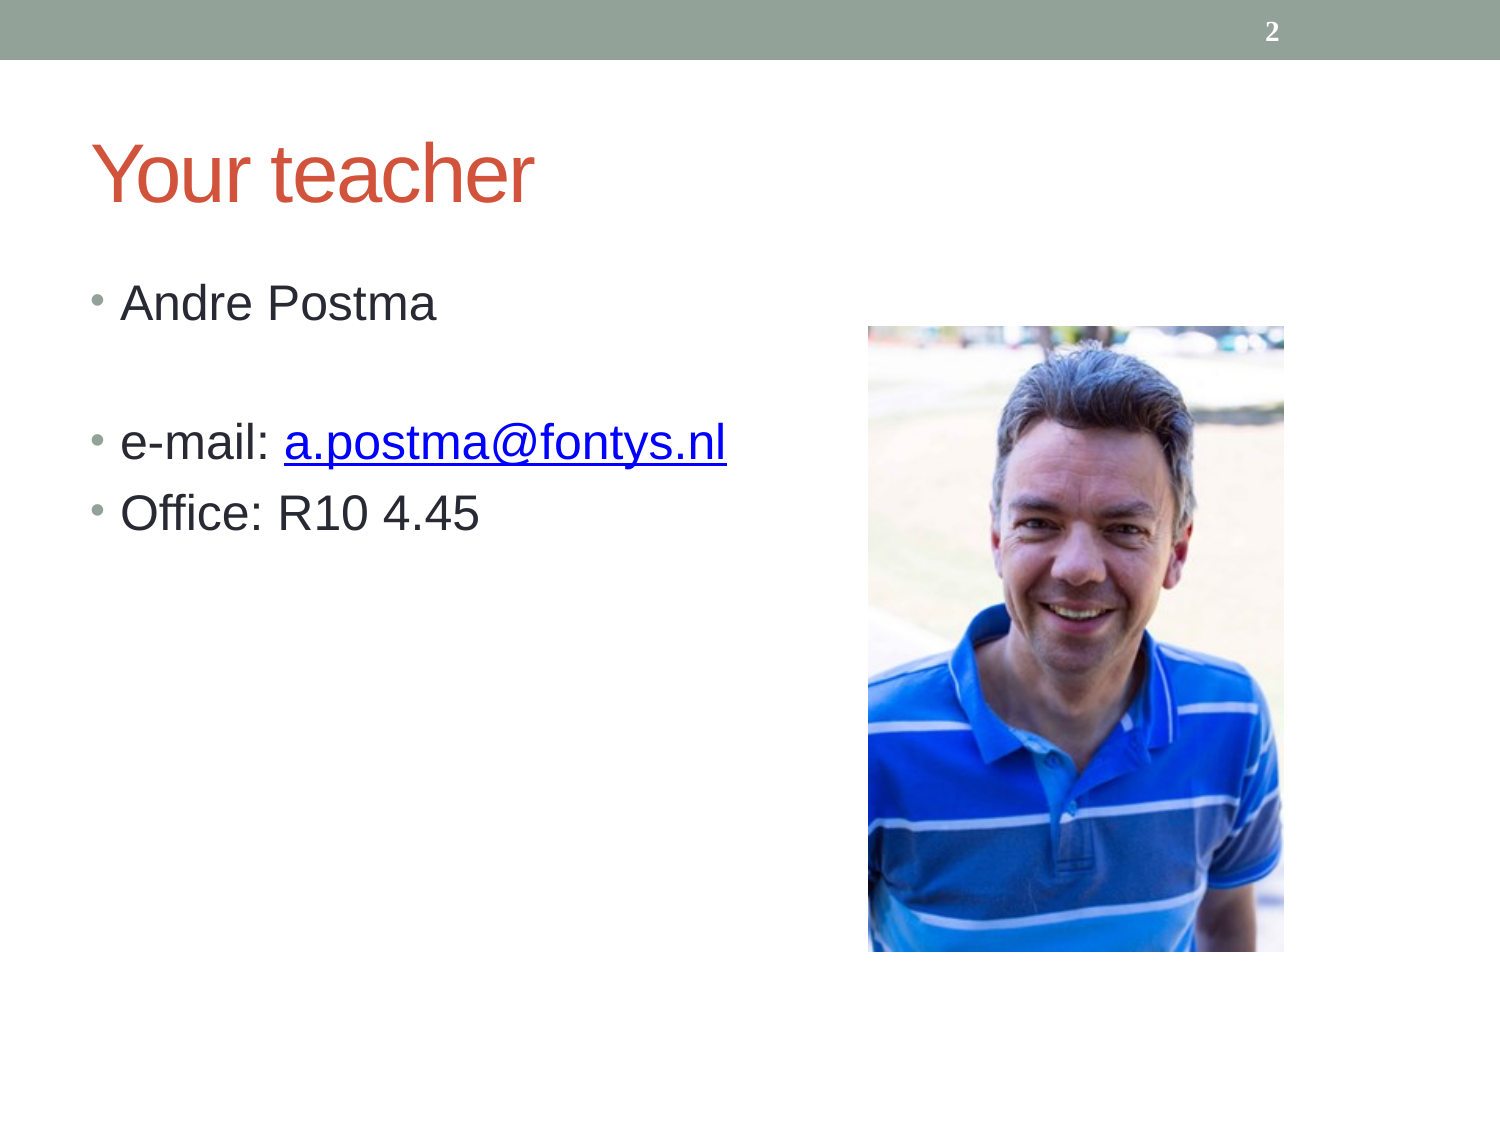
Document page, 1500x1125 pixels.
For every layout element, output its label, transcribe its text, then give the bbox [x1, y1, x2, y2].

list Andre Postma e-mail: a.postma@fontys.nl Office: R10 4.45 [75, 262, 1425, 1063]
title Your teacher [75, 87, 1425, 250]
slide_number 2 [1250, 3, 1425, 57]
picture [867, 326, 1284, 952]
